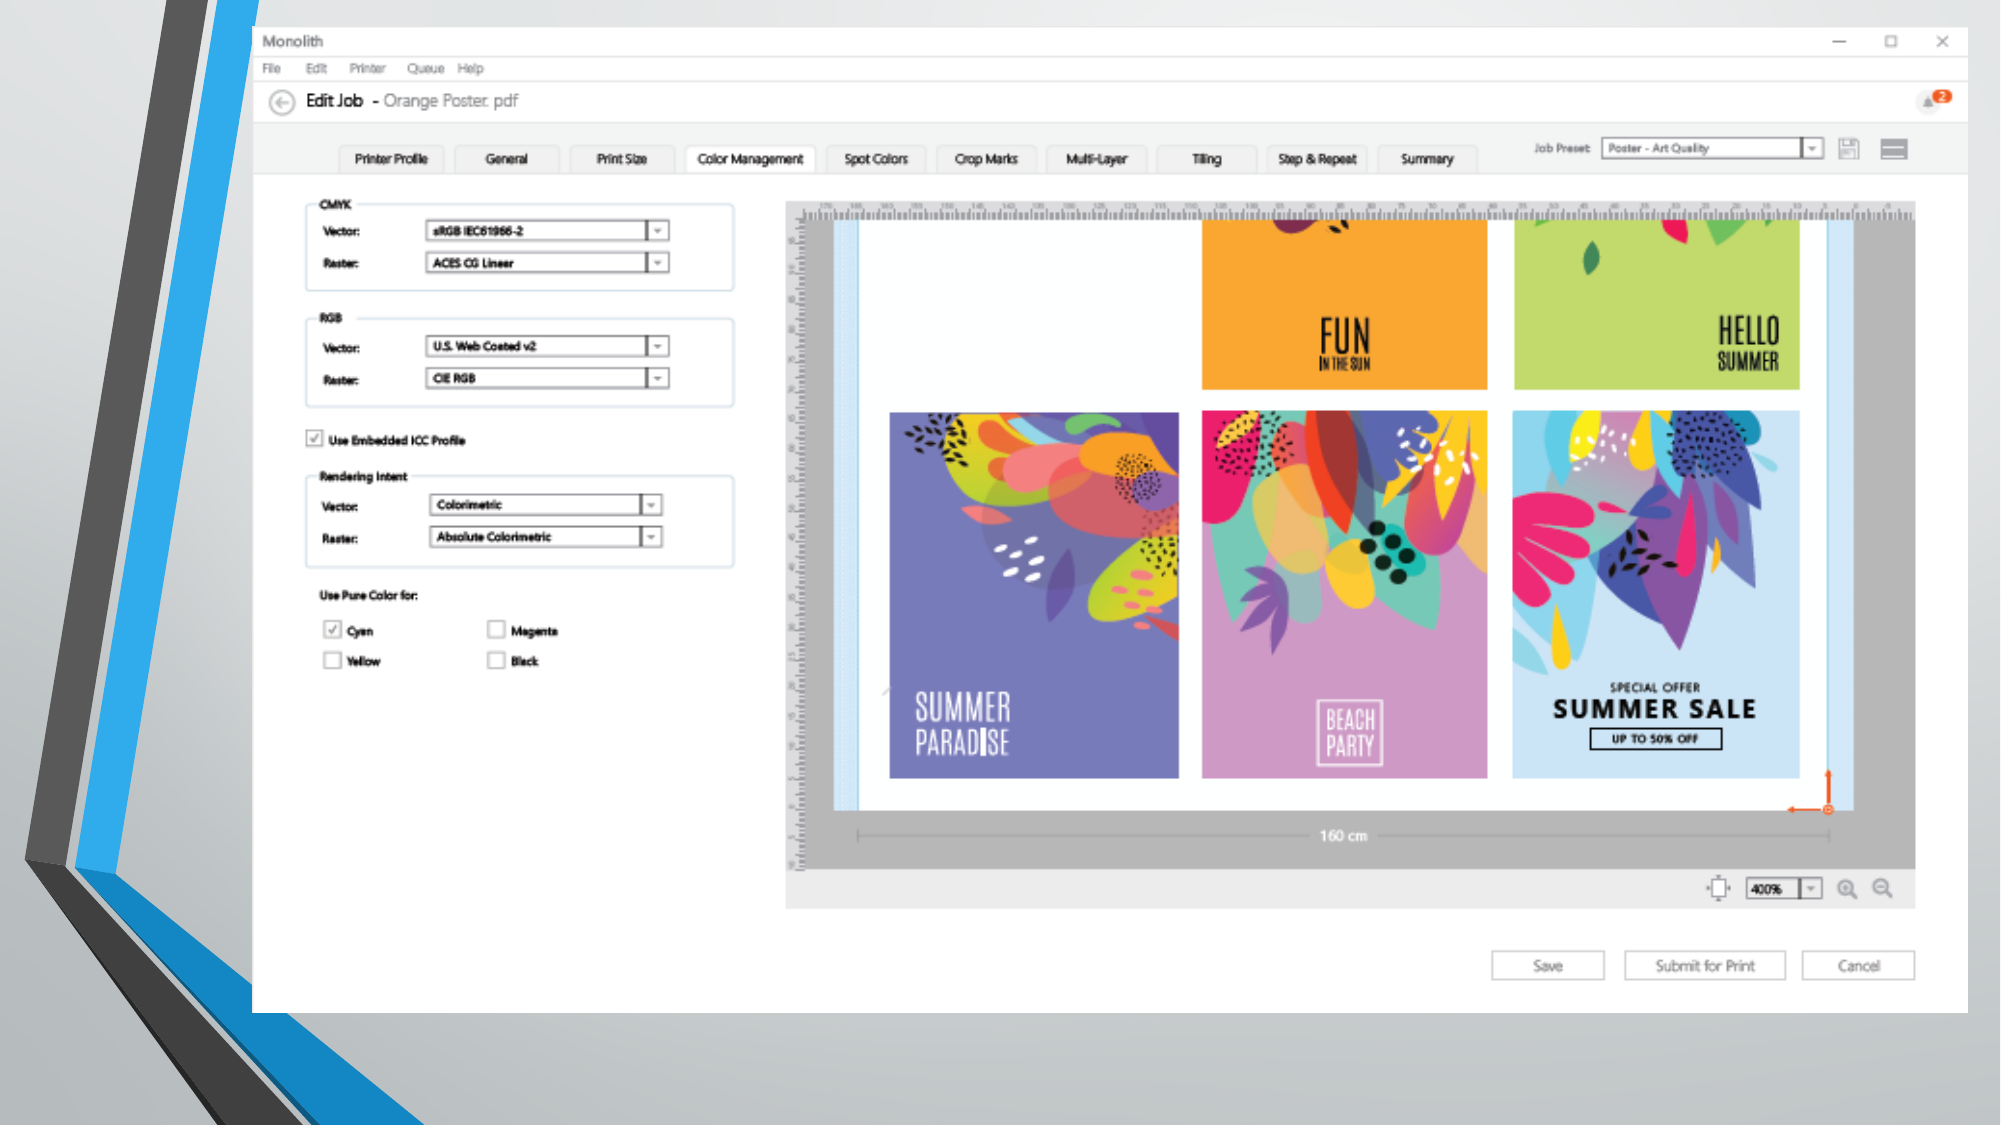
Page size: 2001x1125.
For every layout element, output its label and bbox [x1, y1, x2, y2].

picture [252, 25, 1968, 1014]
